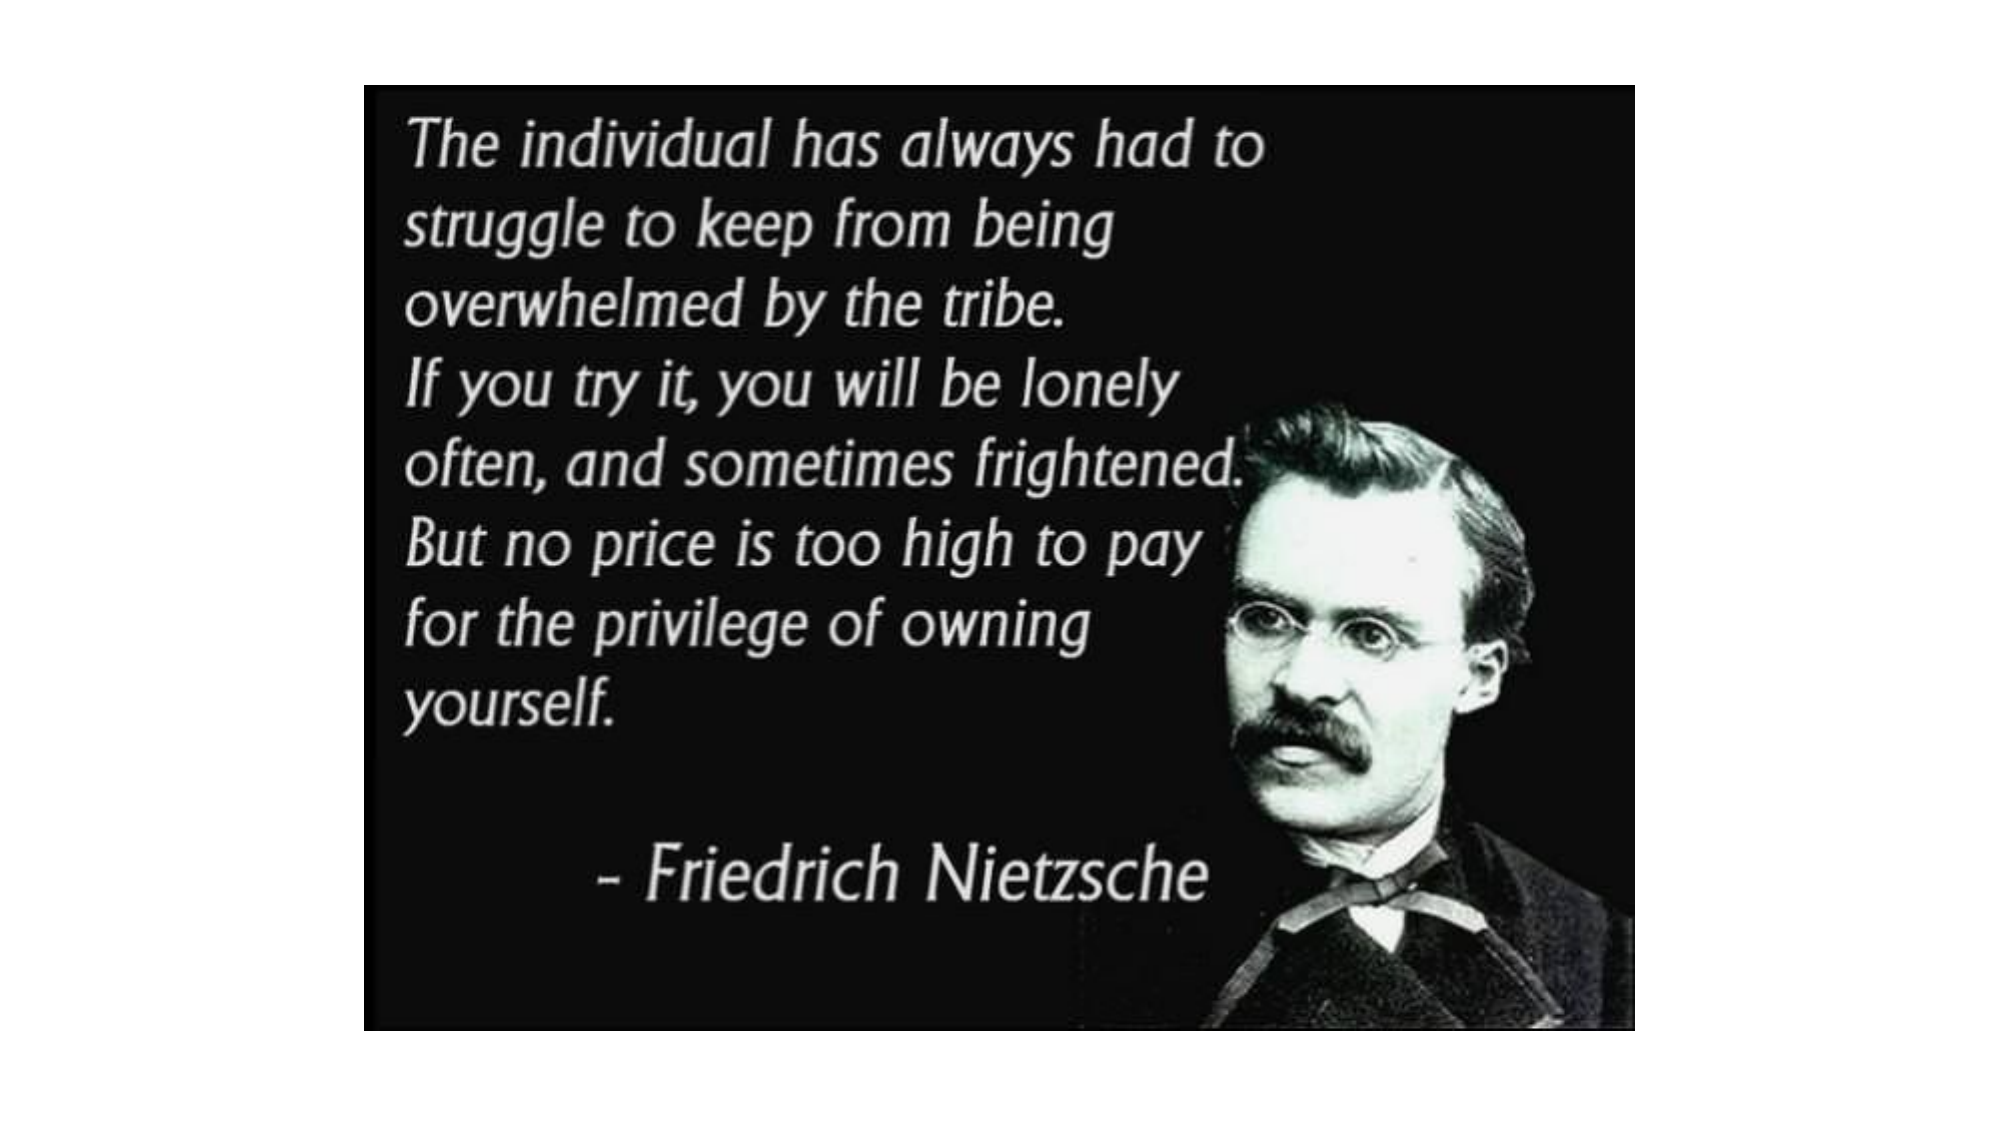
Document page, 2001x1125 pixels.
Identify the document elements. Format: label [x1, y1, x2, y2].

picture [364, 85, 1635, 1031]
